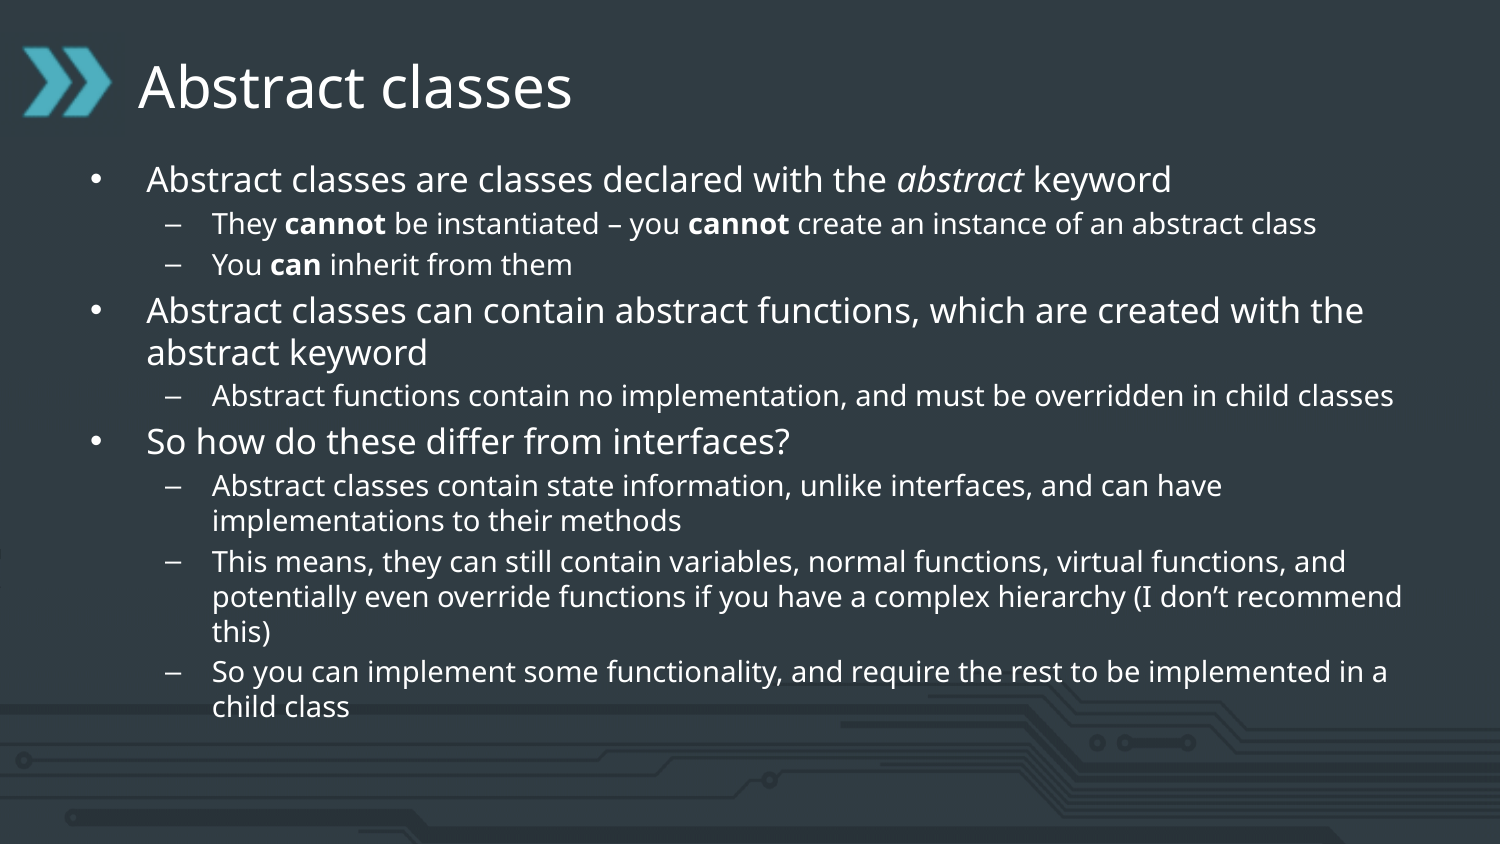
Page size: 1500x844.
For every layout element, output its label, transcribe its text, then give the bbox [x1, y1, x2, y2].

picture [0, 0, 1500, 844]
title Abstract classes [123, 33, 1425, 137]
list Abstract classes are classes declared with the abstract keyword They cannot be instantiated – you cannot create an instance of an abstract class You can inherit from them Abstract classes can contain abstract functions, which are created with the abstract keyword Abstract functions contain no implementation, and must be overridden in child classes So how do these differ from interfaces? Abstract classes contain state information, unlike interfaces, and can have implementations to their methods This means, they can still contain variables, normal functions, virtual functions, and potentially even override functions if you have a complex hierarchy (I don’t recommend this) So you can implement some functionality, and require the rest to be implemented in a child class [75, 150, 1425, 754]
